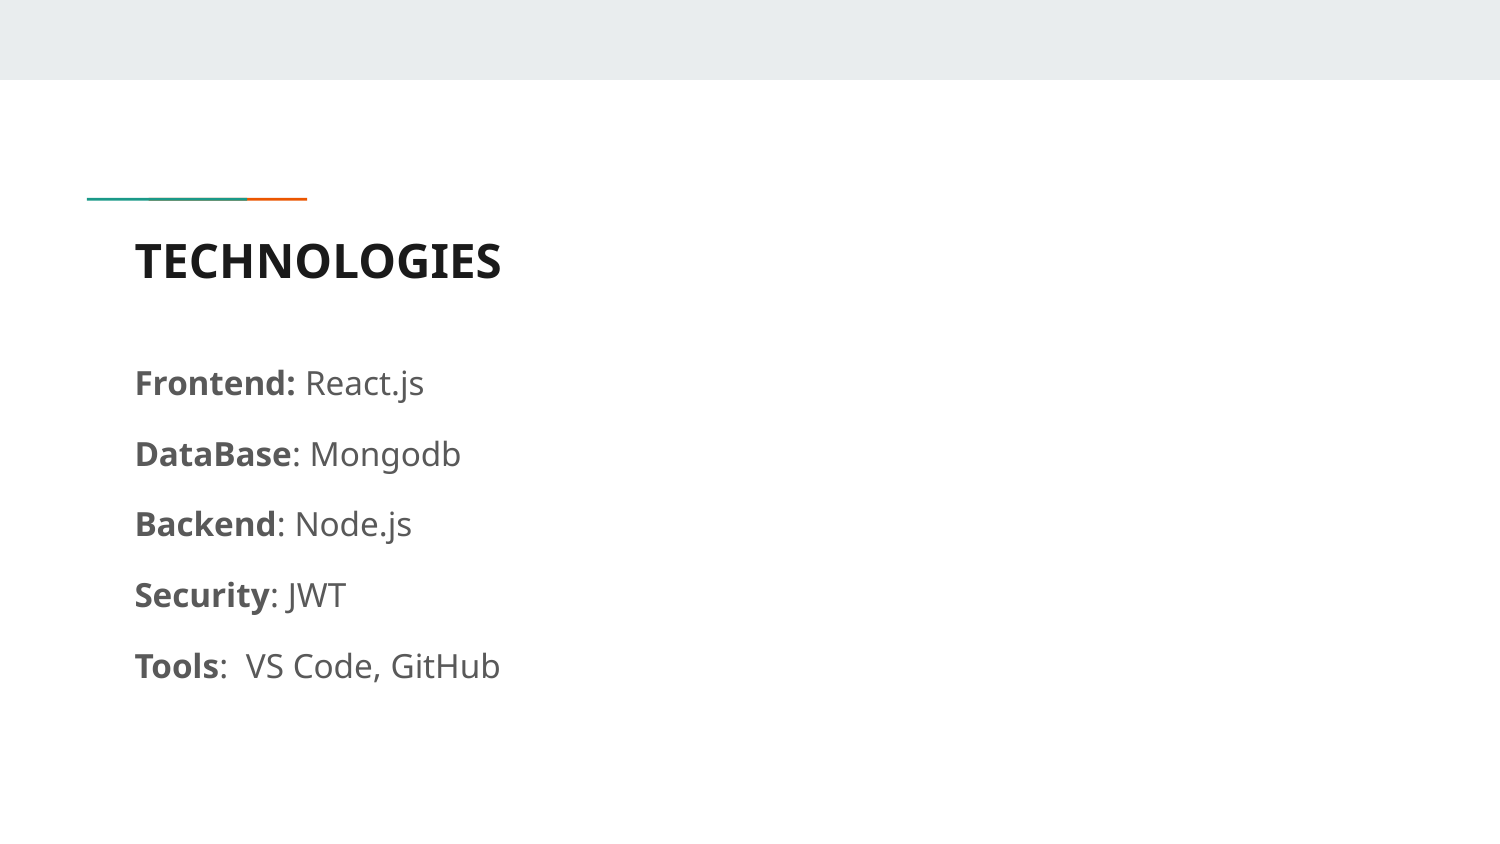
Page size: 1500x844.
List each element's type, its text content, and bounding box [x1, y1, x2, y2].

list Frontend: React.js DataBase: Mongodb Backend: Node.js Security: JWT Tools: VS Code, GitHub [119, 341, 1381, 712]
title TECHNOLOGIES [119, 216, 1381, 305]
